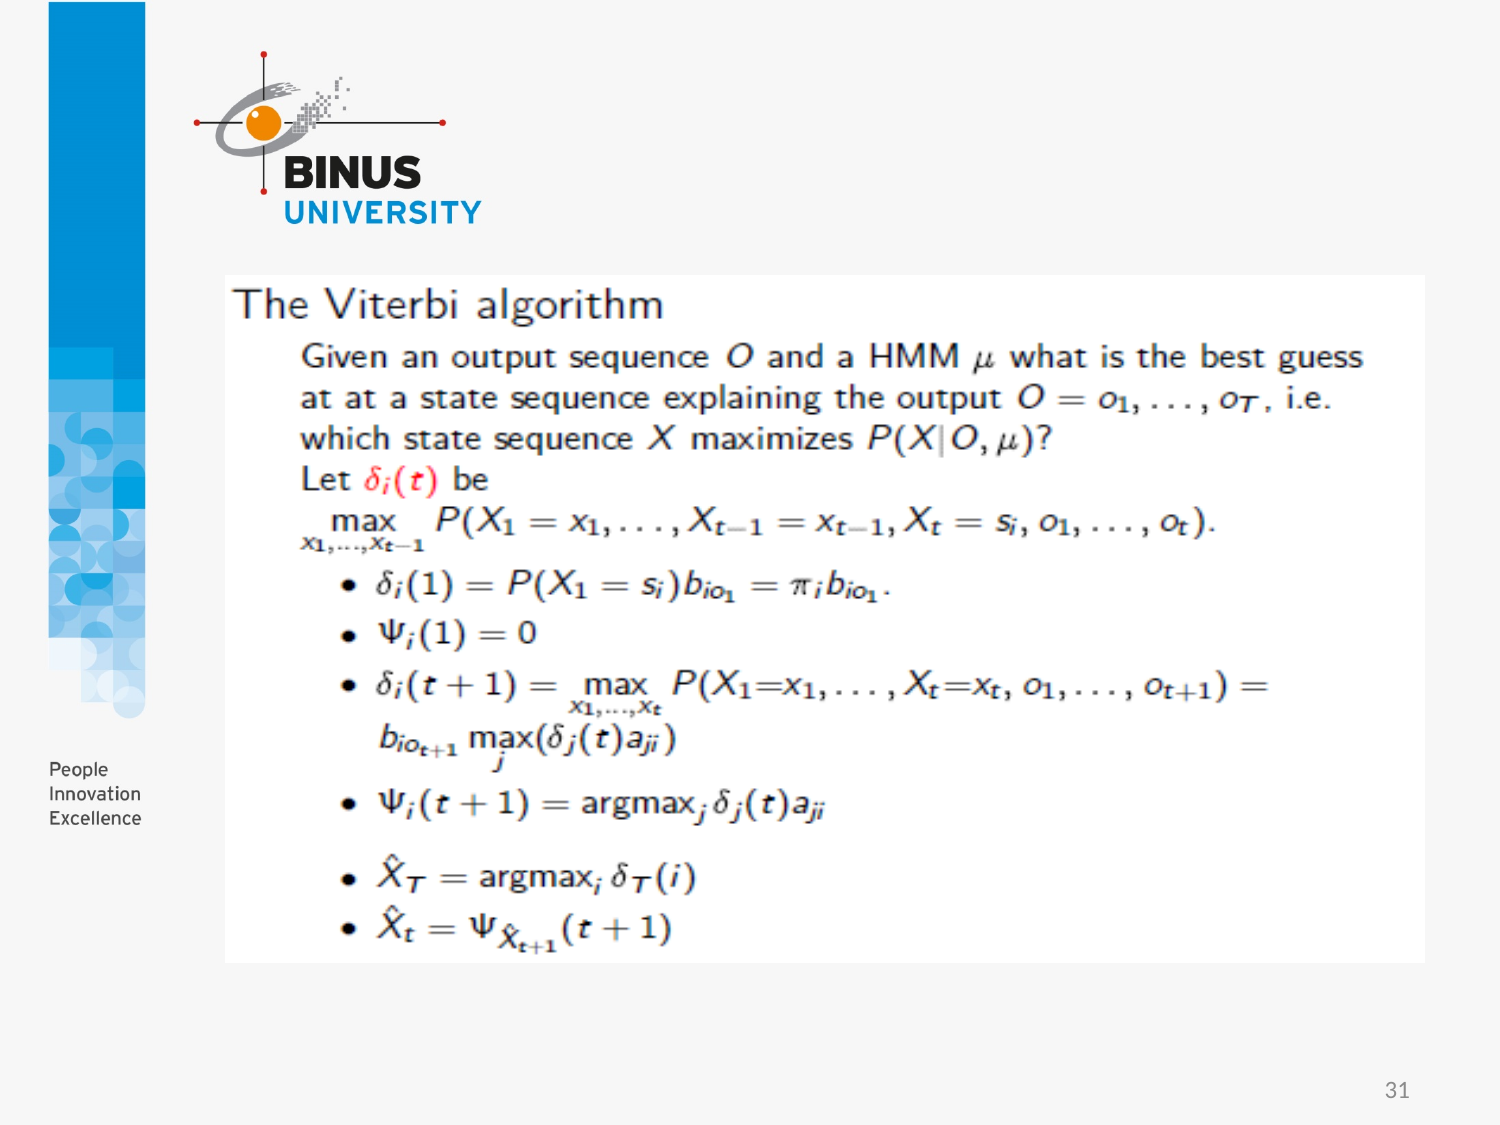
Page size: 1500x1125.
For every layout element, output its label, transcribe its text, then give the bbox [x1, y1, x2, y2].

slide_number 31 [1074, 1058, 1425, 1119]
picture [0, 0, 1500, 963]
